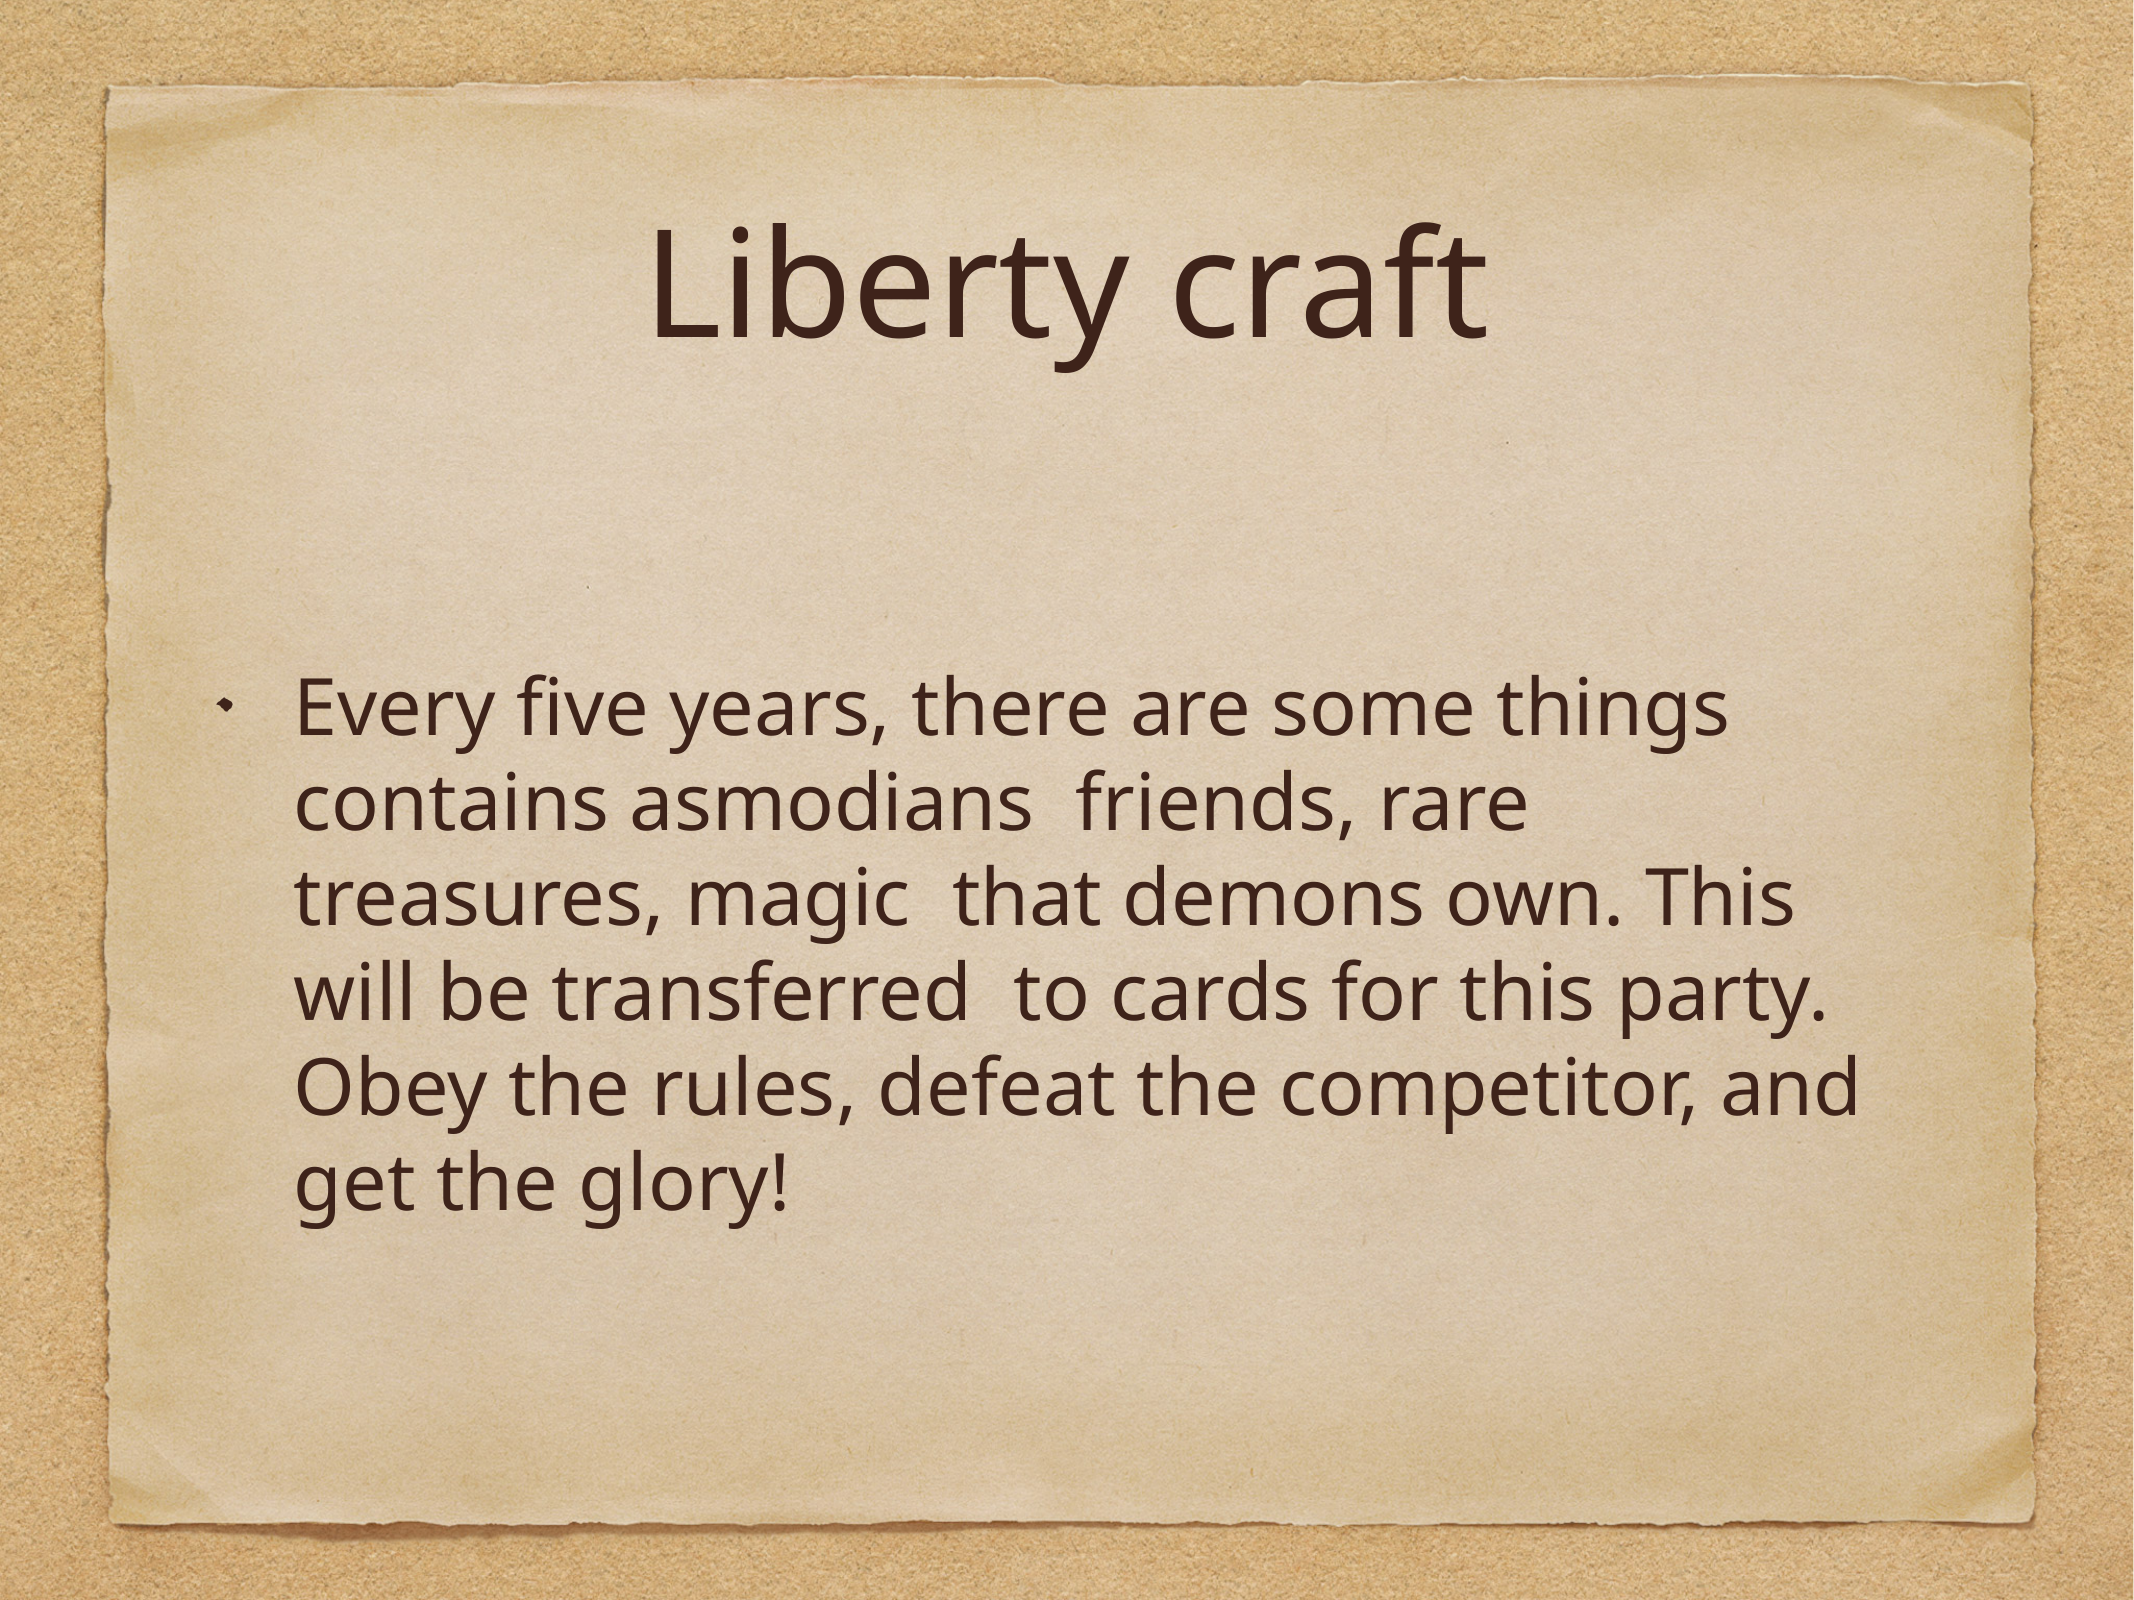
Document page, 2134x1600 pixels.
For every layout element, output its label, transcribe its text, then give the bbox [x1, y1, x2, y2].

title Liberty craft [207, 103, 1926, 451]
picture [0, 0, 2134, 1600]
list Every five years, there are some things contains asmodians friends, rare treasures, magic that demons own. This will be transferred to cards for this party. Obey the rules, defeat the competitor, and get the glory! [207, 461, 1926, 1422]
